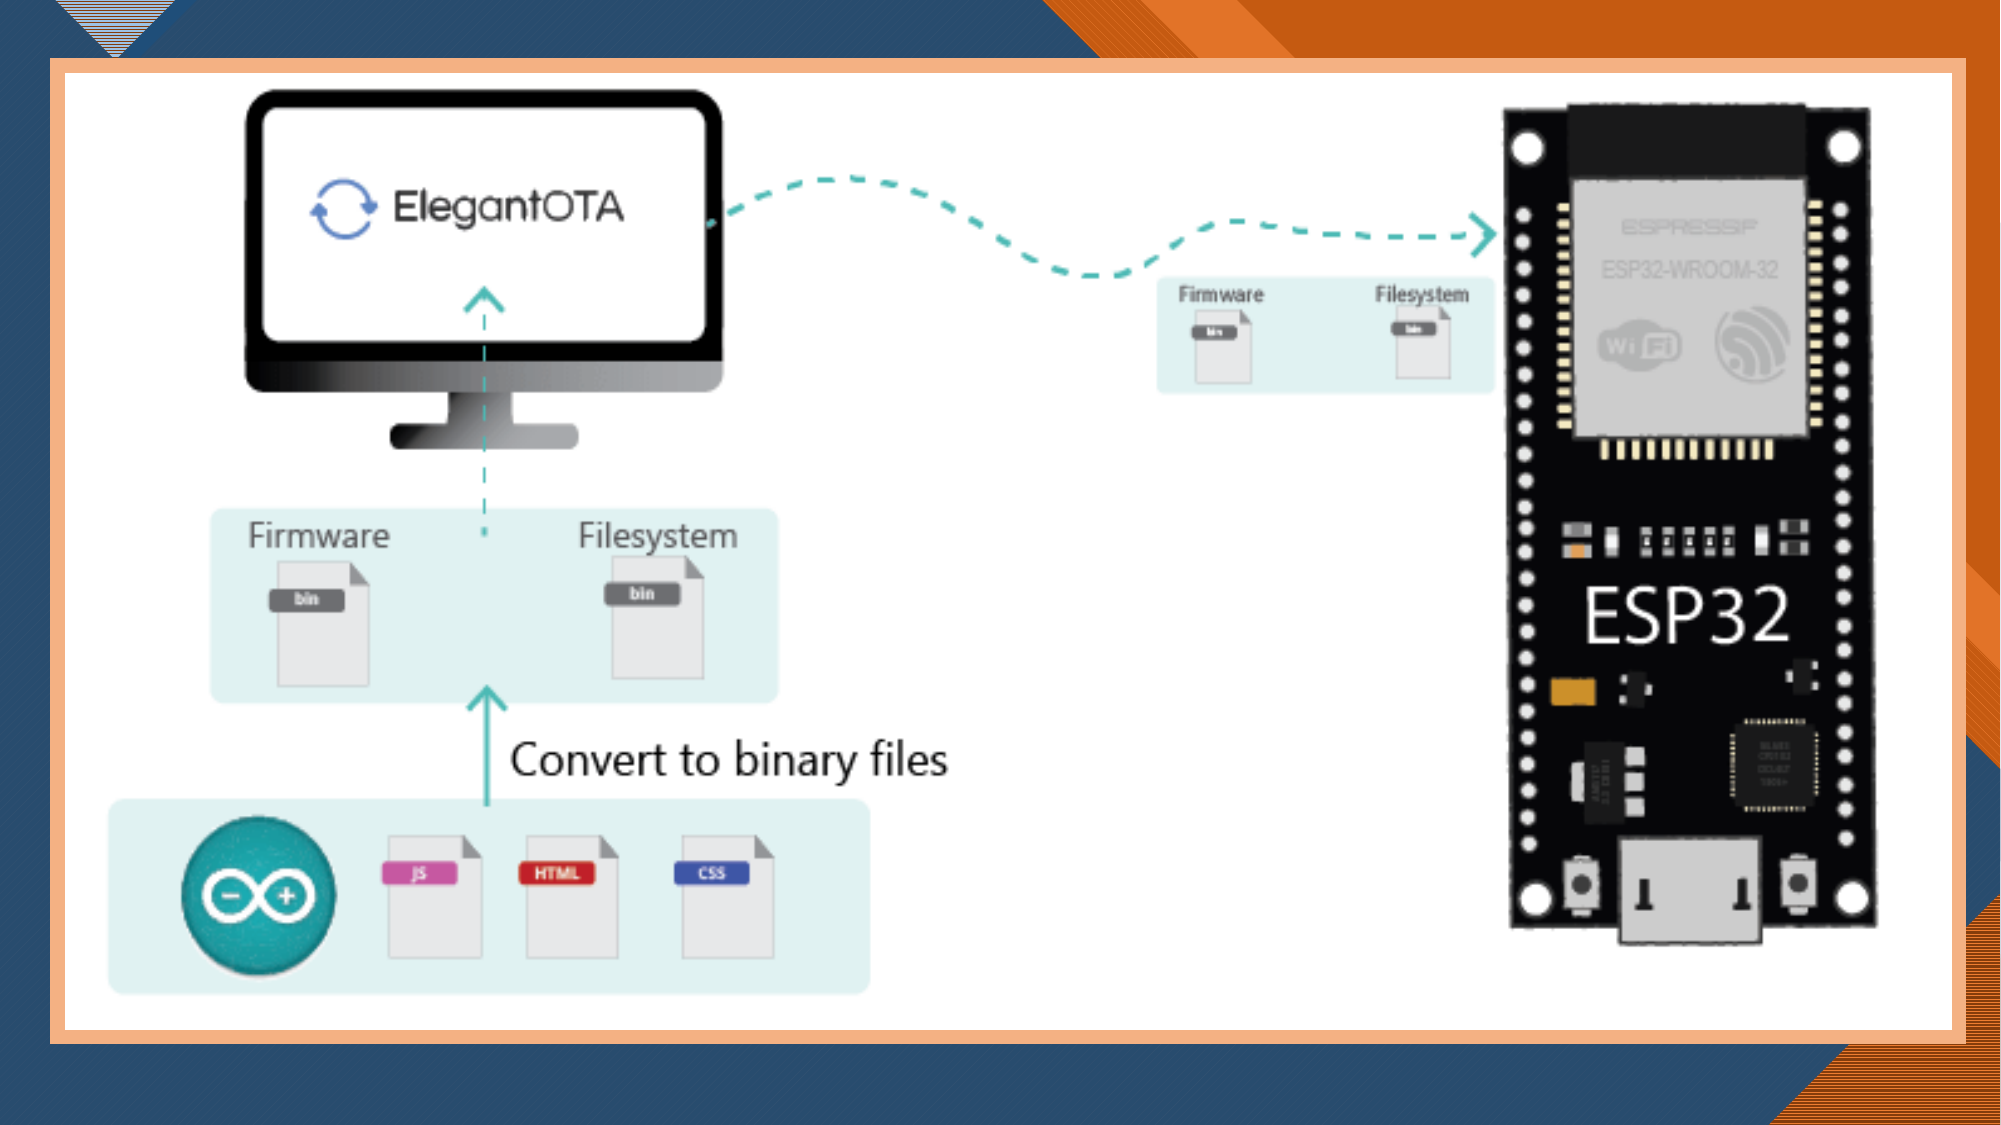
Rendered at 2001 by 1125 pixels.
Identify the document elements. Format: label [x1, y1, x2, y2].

picture [64, 72, 1952, 1030]
